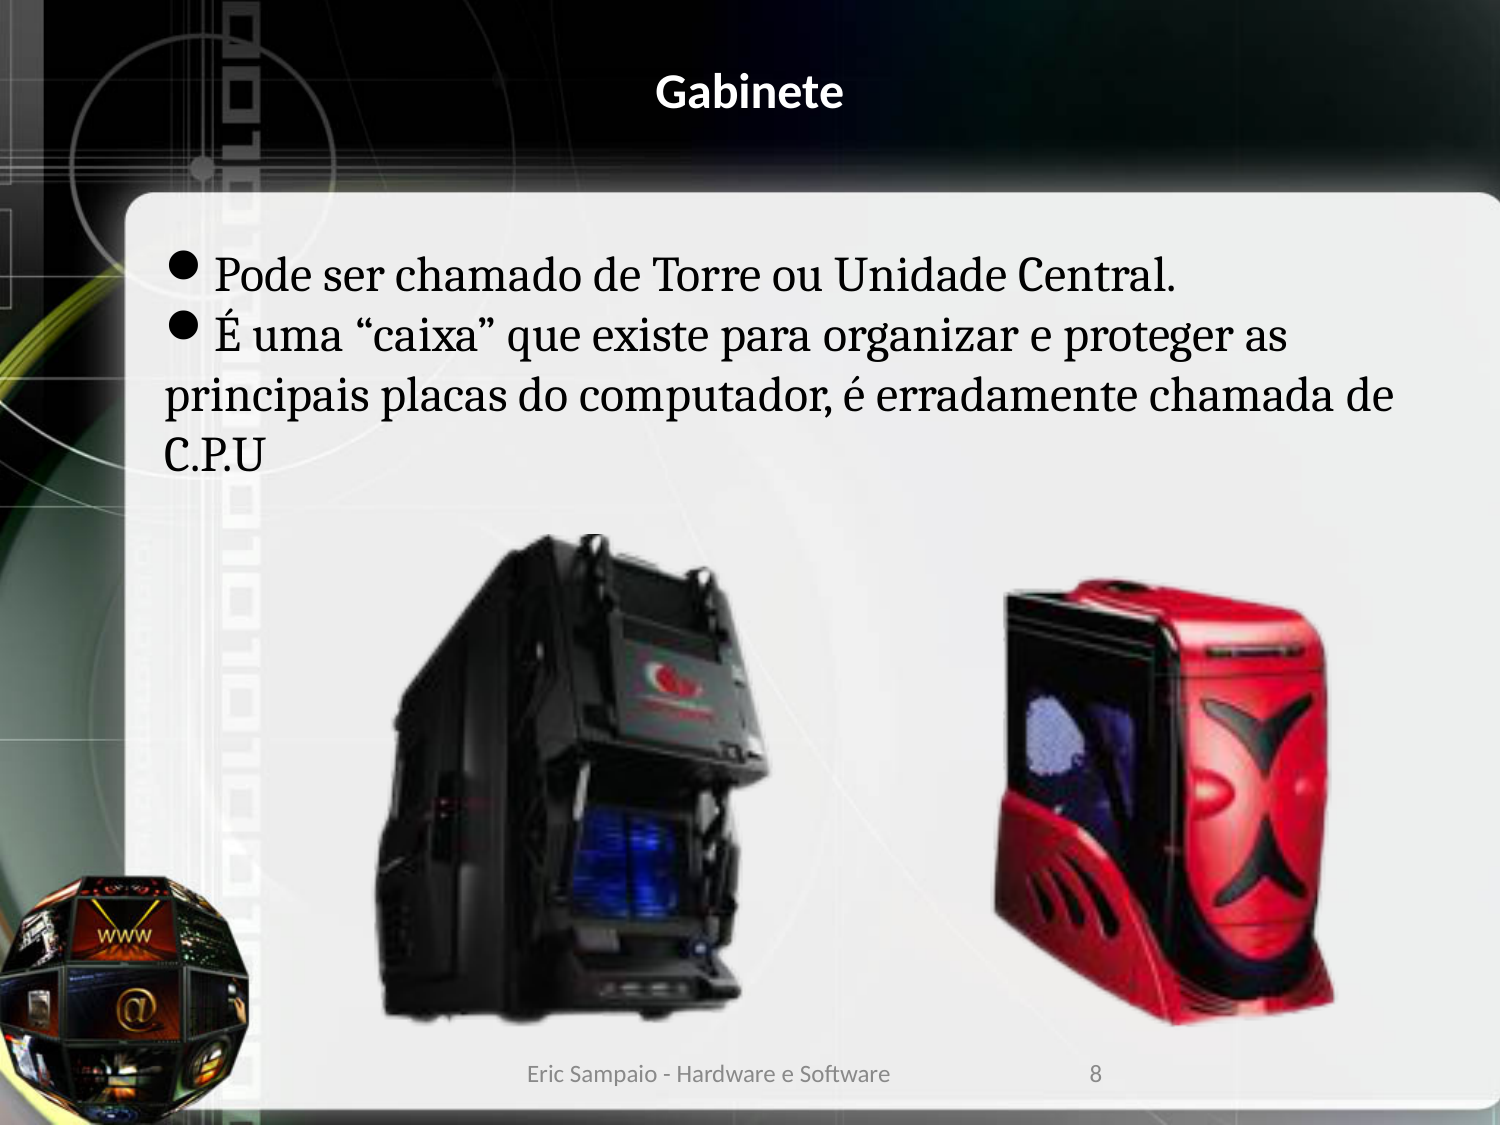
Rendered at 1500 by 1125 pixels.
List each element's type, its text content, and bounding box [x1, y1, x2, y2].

text_box Pode ser chamado de Torre ou Unidade Central. É uma “caixa” que existe para organizar e proteger as principais placas do computador, é erradamente chamada de C.P.U [150, 234, 1500, 446]
text_box 8 [1074, 1047, 1425, 1103]
text_box Eric Sampaio - Hardware e Software [512, 1042, 988, 1103]
text_box Gabinete [75, 30, 1425, 147]
picture [0, 0, 1500, 1125]
